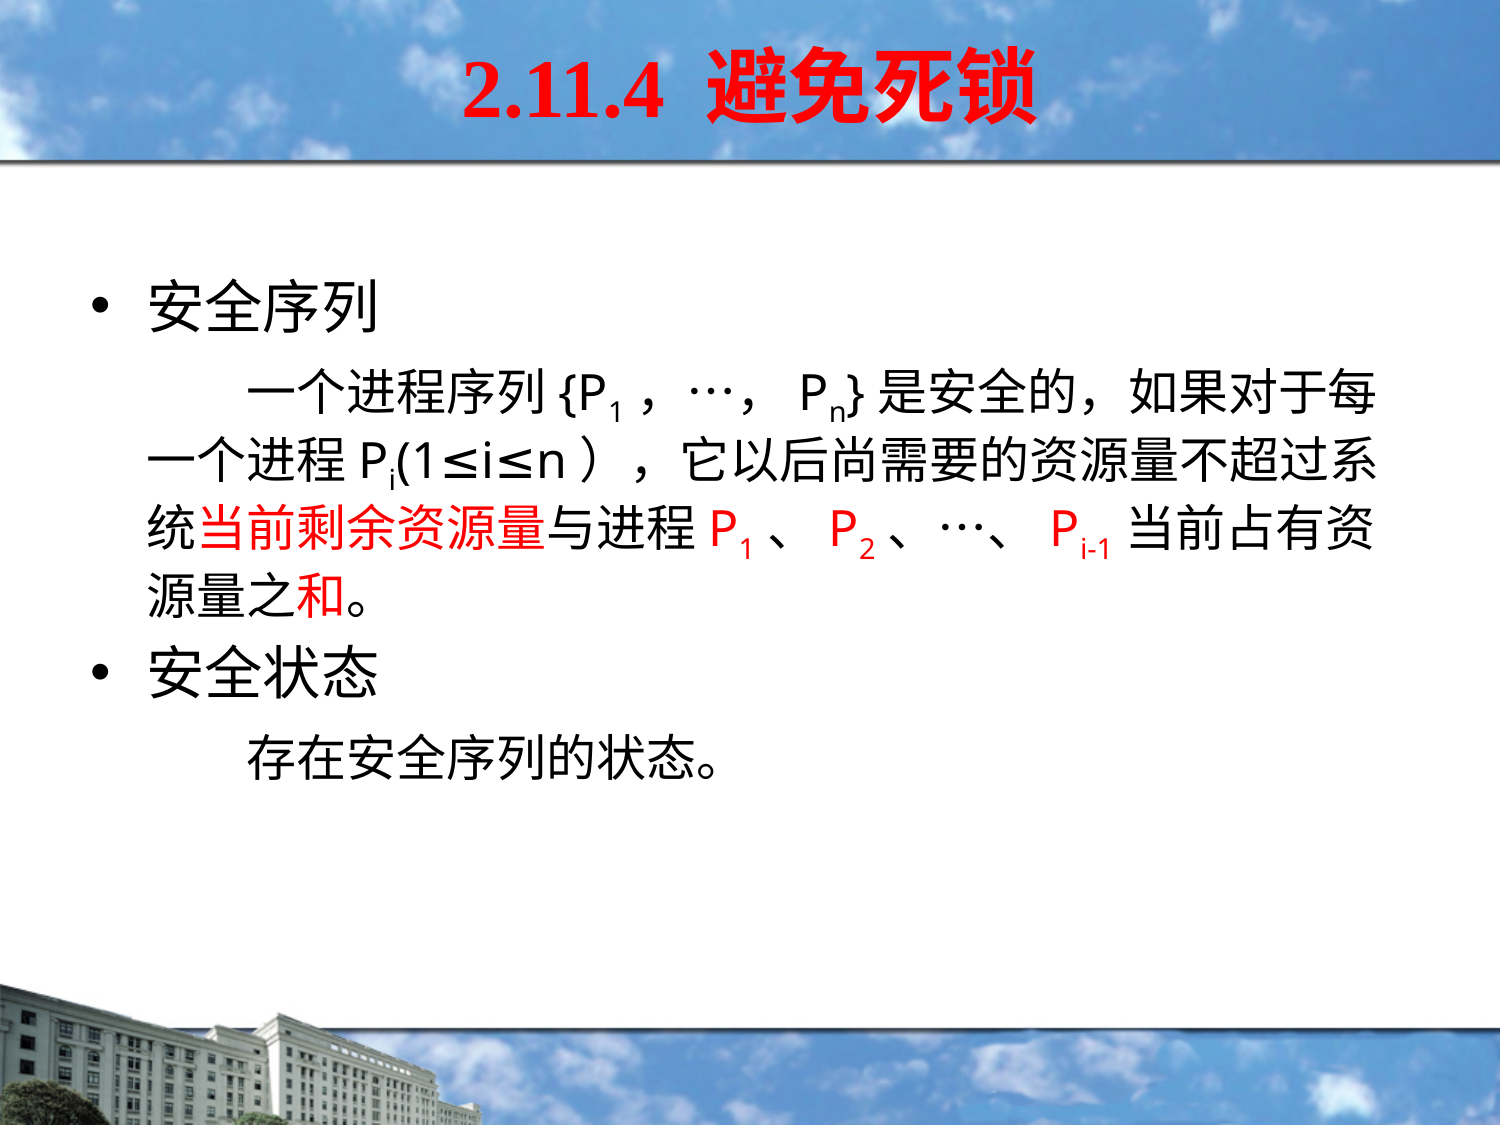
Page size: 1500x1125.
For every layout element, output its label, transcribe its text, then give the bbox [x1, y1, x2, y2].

title 2.11.4 避免死锁 [75, 7, 1425, 161]
picture [0, 0, 1500, 1125]
list 安全序列 一个进程序列{P1，…，Pn}是安全的，如果对于每一个进程Pi(1≤i≤n），它以后尚需要的资源量不超过系统当前剩余资源量与进程P1、P2、…、Pi-1当前占有资源量之和。 安全状态 存在安全序列的状态。 [75, 262, 1425, 1005]
